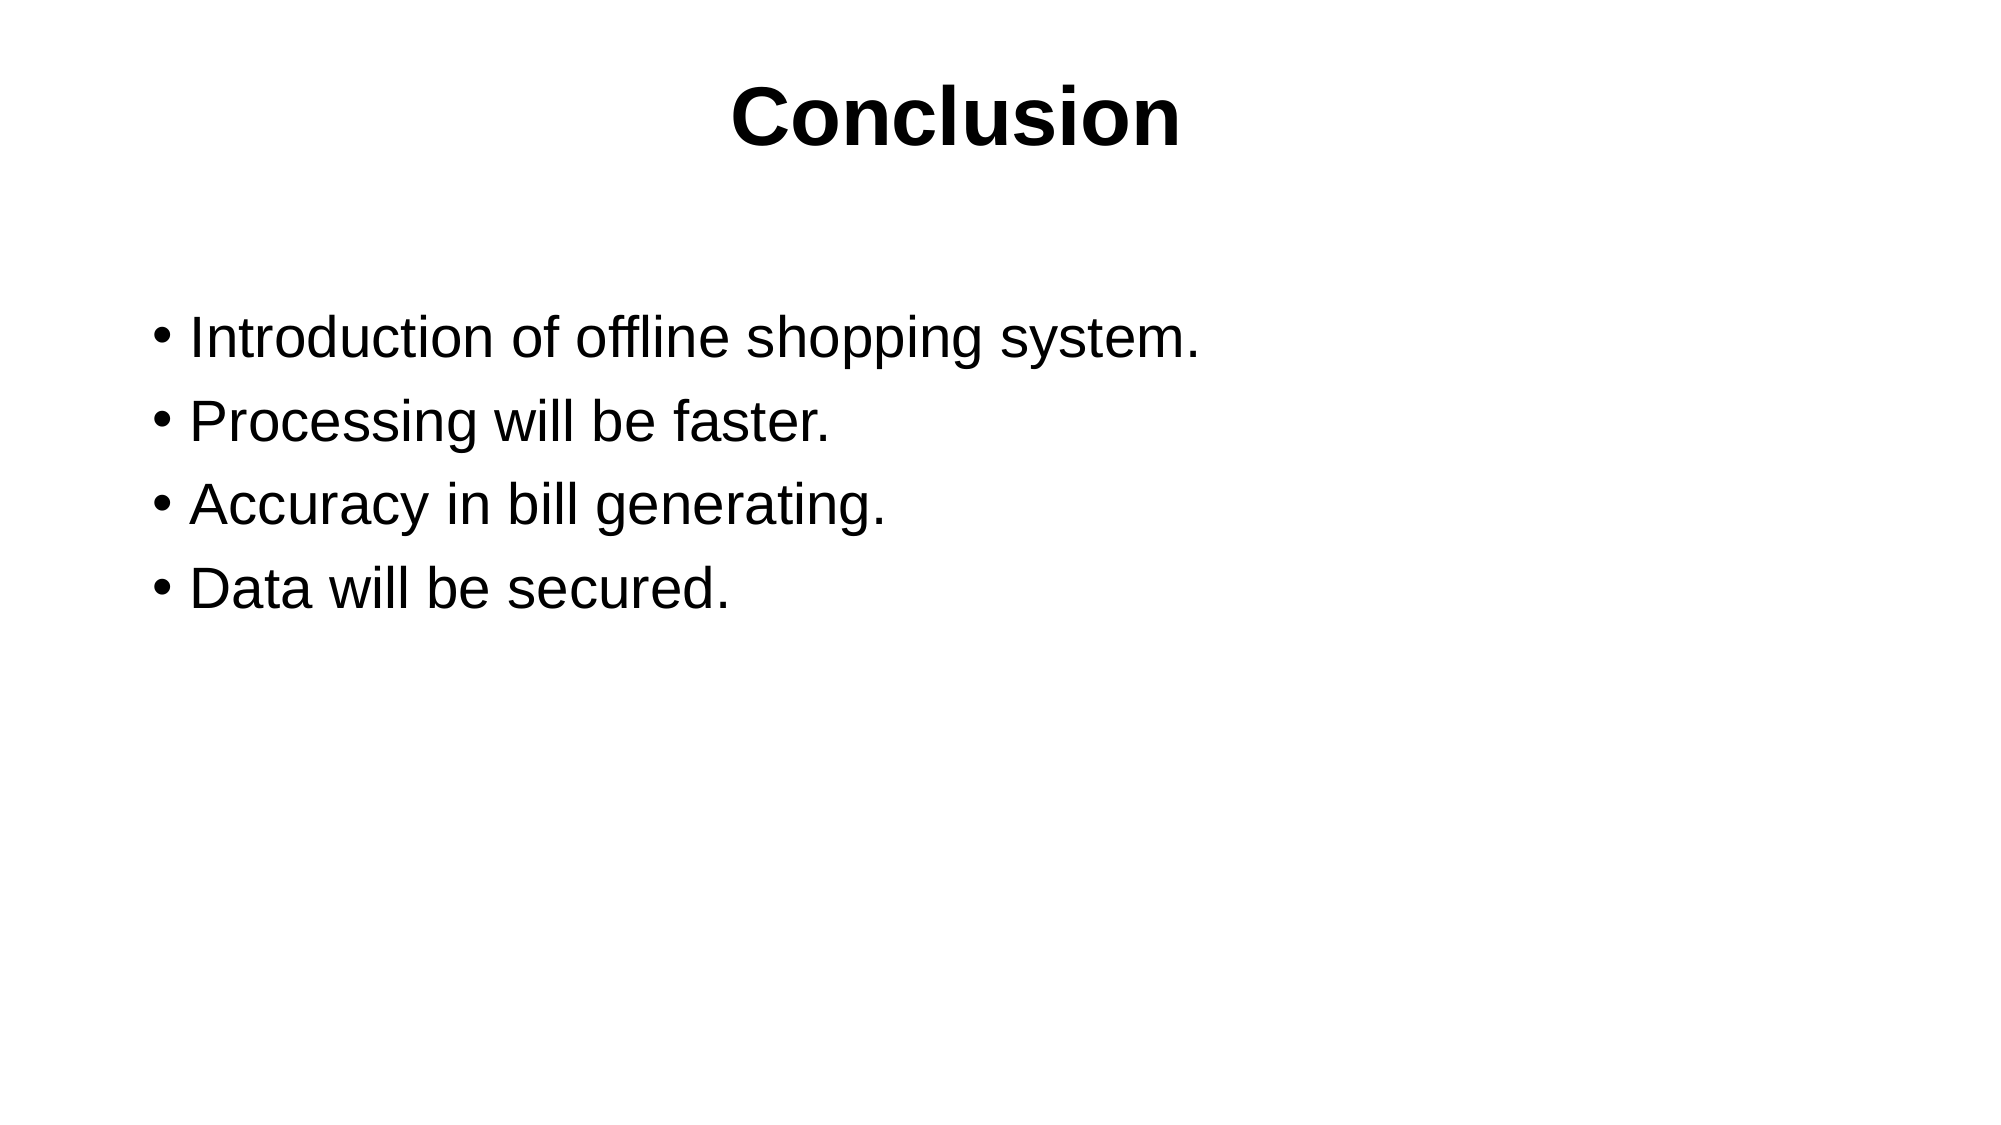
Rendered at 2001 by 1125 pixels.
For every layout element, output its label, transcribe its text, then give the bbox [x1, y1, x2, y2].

title Conclusion [137, 59, 1863, 278]
list Introduction of offline shopping system. Processing will be faster. Accuracy in bill generating. Data will be secured. [137, 299, 1863, 1014]
